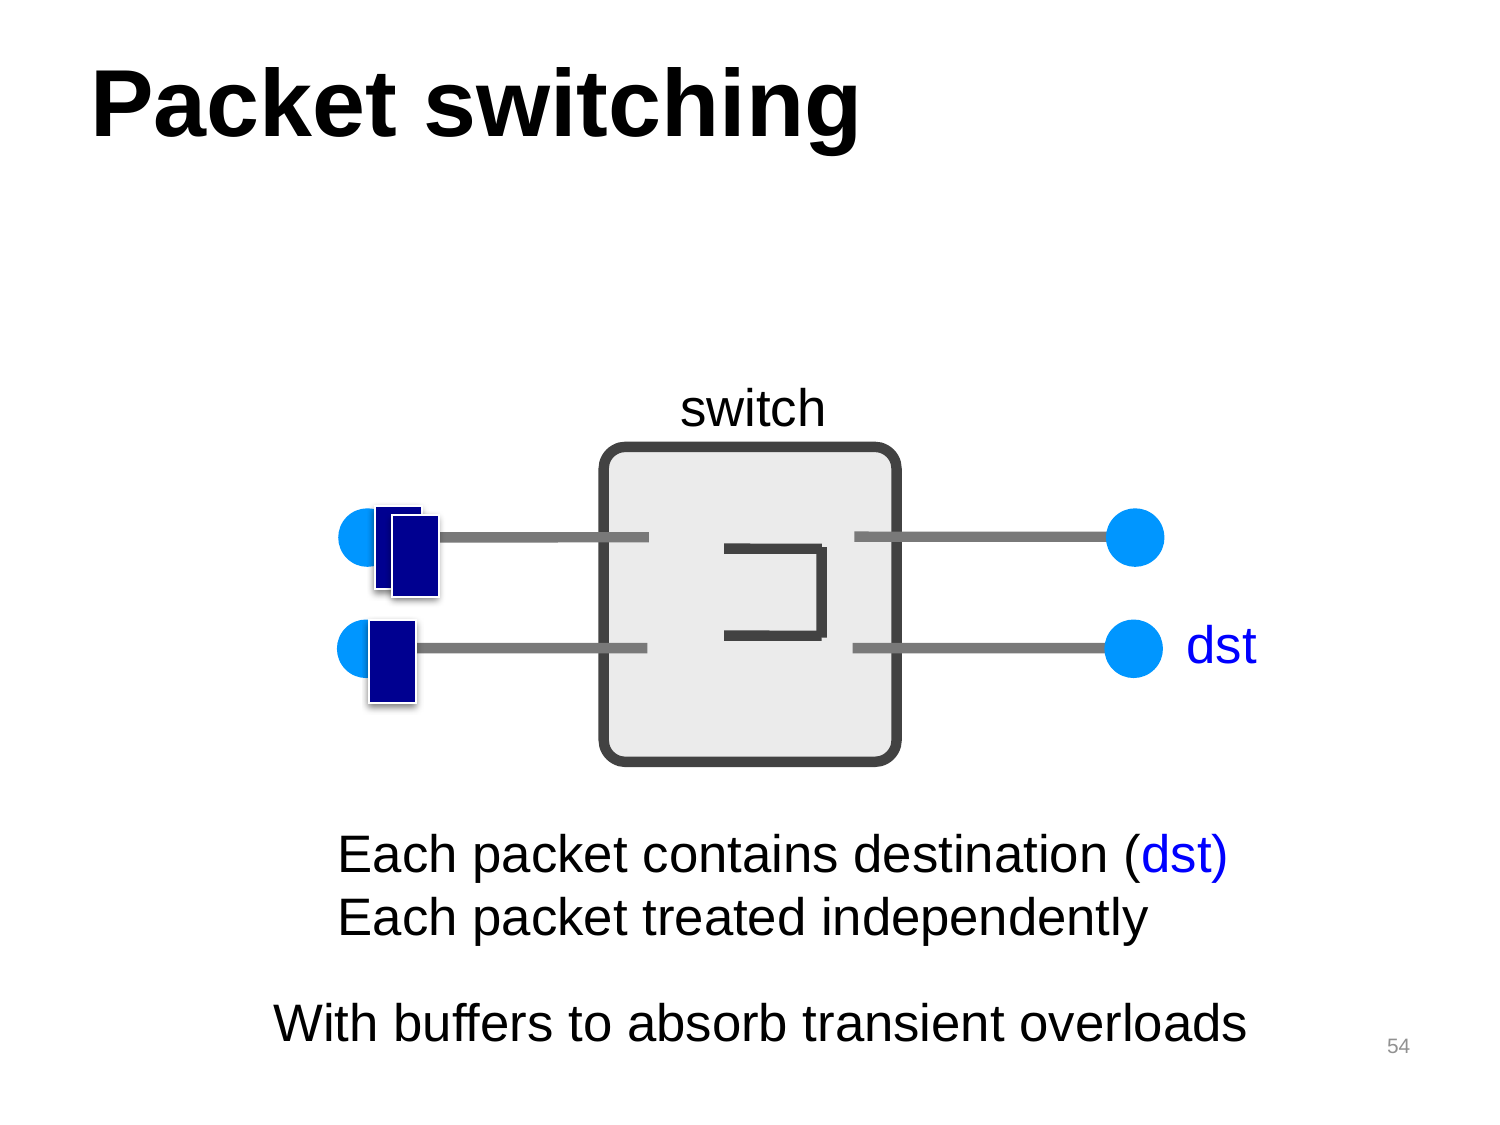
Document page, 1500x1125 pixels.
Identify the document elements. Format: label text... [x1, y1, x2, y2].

text_box [338, 508, 370, 567]
text_box Each packet contains destination (dst) Each packet treated independently [331, 813, 1236, 952]
text_box dst [1180, 604, 1264, 680]
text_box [723, 546, 823, 638]
slide_number 54 [1074, 1024, 1426, 1101]
text_box [375, 505, 422, 589]
text_box [603, 446, 897, 762]
text_box switch [674, 367, 833, 443]
title Packet switching [75, 20, 1500, 163]
text_box [369, 620, 416, 703]
text_box [392, 514, 439, 598]
text_box [1105, 508, 1165, 567]
text_box [336, 619, 367, 678]
text_box [1104, 619, 1163, 679]
text_box With buffers to absorb transient overloads [267, 982, 1255, 1058]
